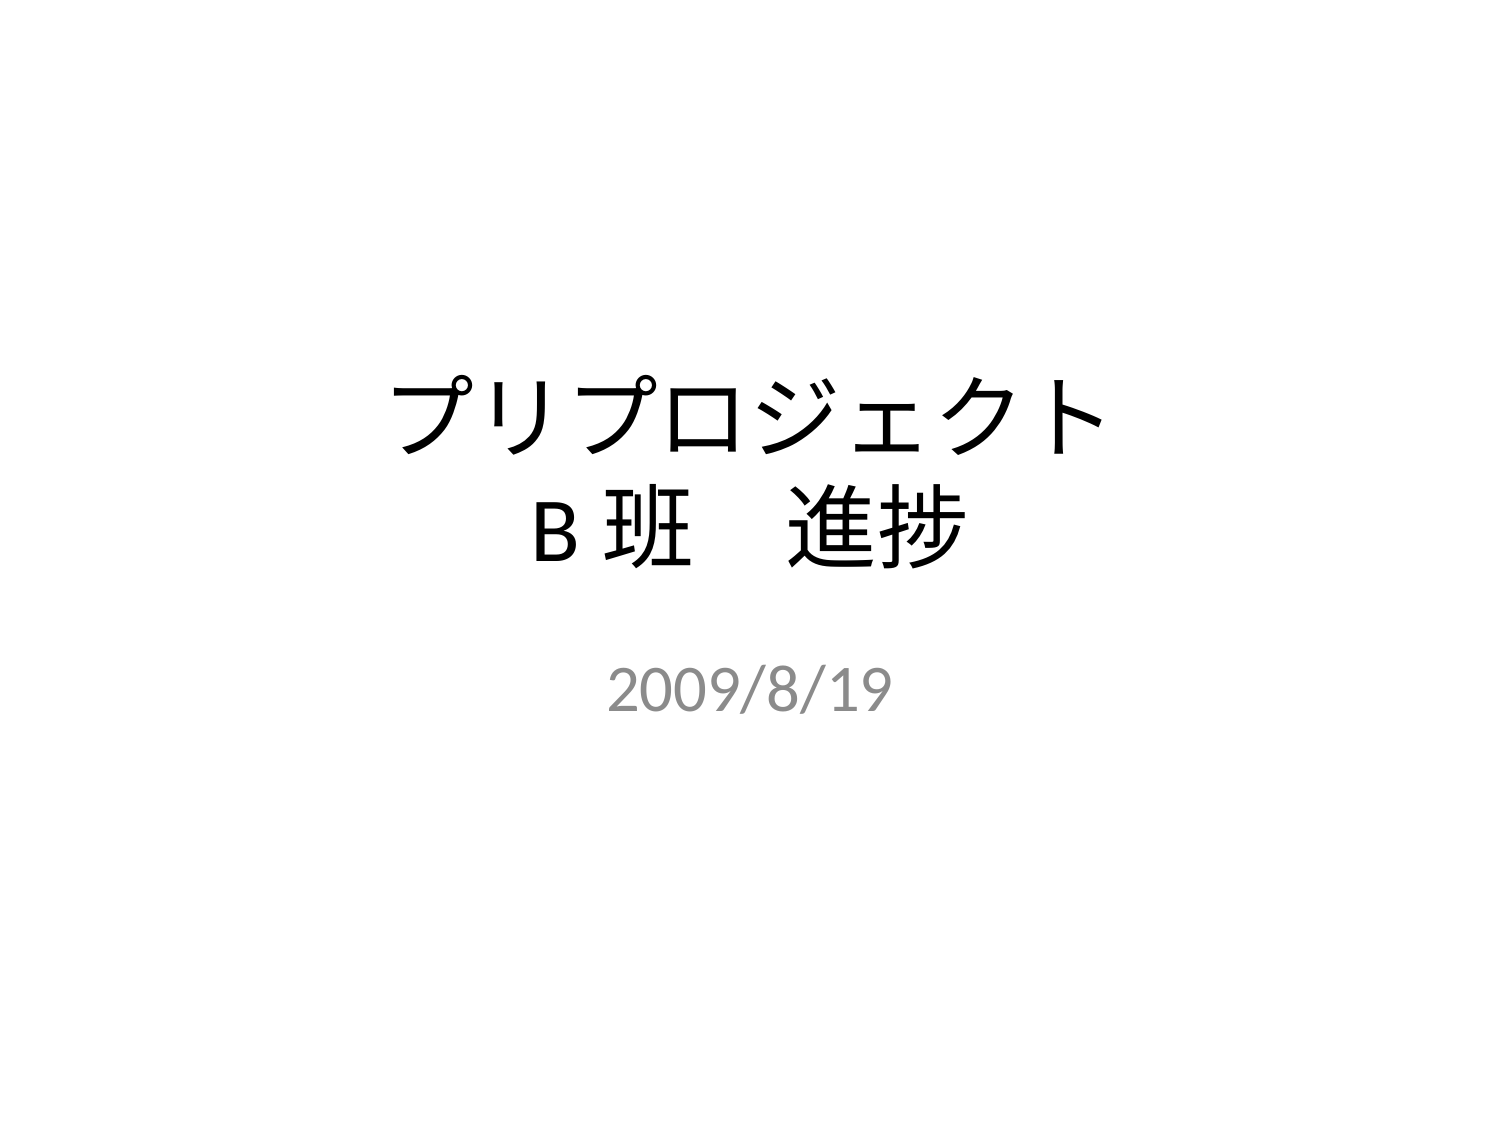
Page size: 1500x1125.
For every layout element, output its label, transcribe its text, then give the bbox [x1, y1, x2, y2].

subtitle 2009/8/19 [225, 637, 1275, 925]
title プリプロジェクト B班 進捗 [112, 349, 1388, 591]
